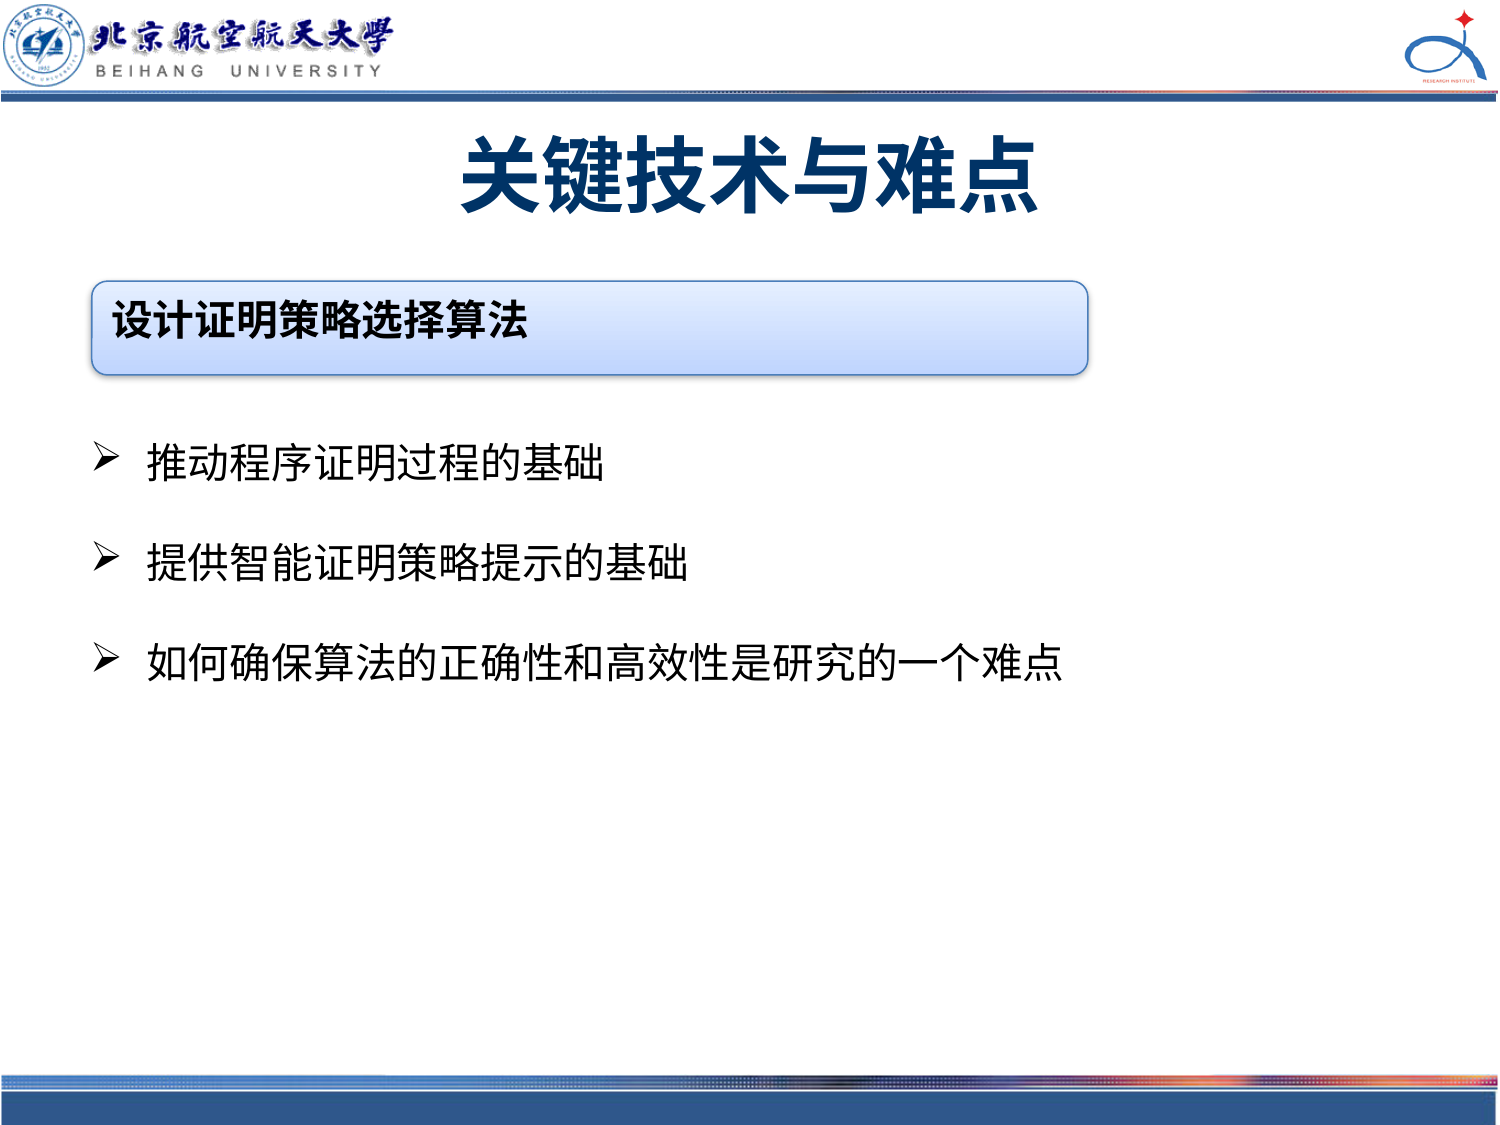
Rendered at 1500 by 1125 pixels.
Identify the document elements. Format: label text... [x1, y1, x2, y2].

picture [0, 1074, 1500, 1125]
picture [1, 1, 408, 89]
title 关键技术与难点 [74, 113, 1426, 233]
list 推动程序证明过程的基础 提供智能证明策略提示的基础 如何确保算法的正确性和高效性是研究的一个难点 [74, 262, 1426, 1059]
picture [0, 3, 1500, 102]
text_box 设计证明策略选择算法 [90, 280, 1089, 376]
